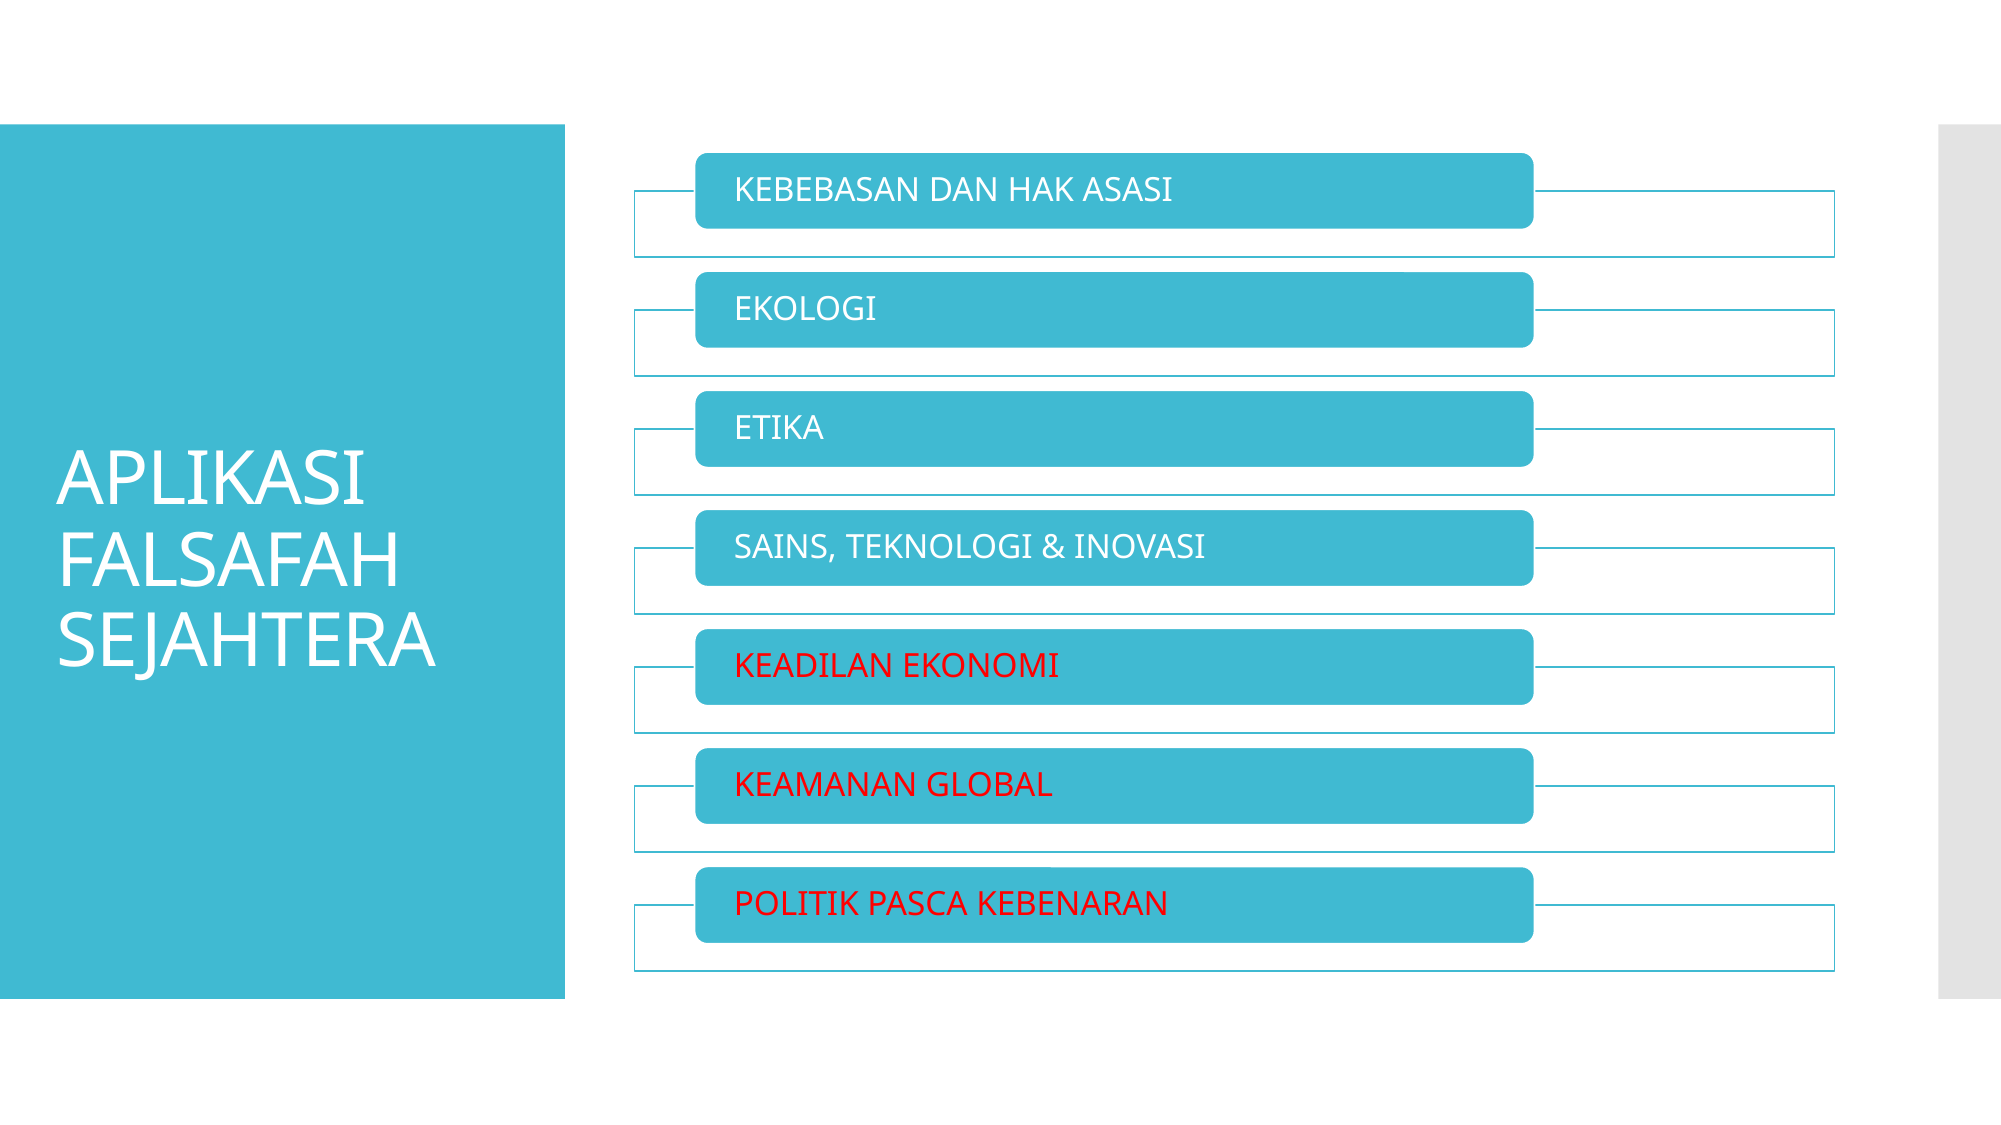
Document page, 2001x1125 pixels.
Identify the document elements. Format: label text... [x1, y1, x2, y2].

title APLIKASI FALSAFAH SEJAHTERA [41, 184, 525, 940]
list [634, 141, 1835, 982]
